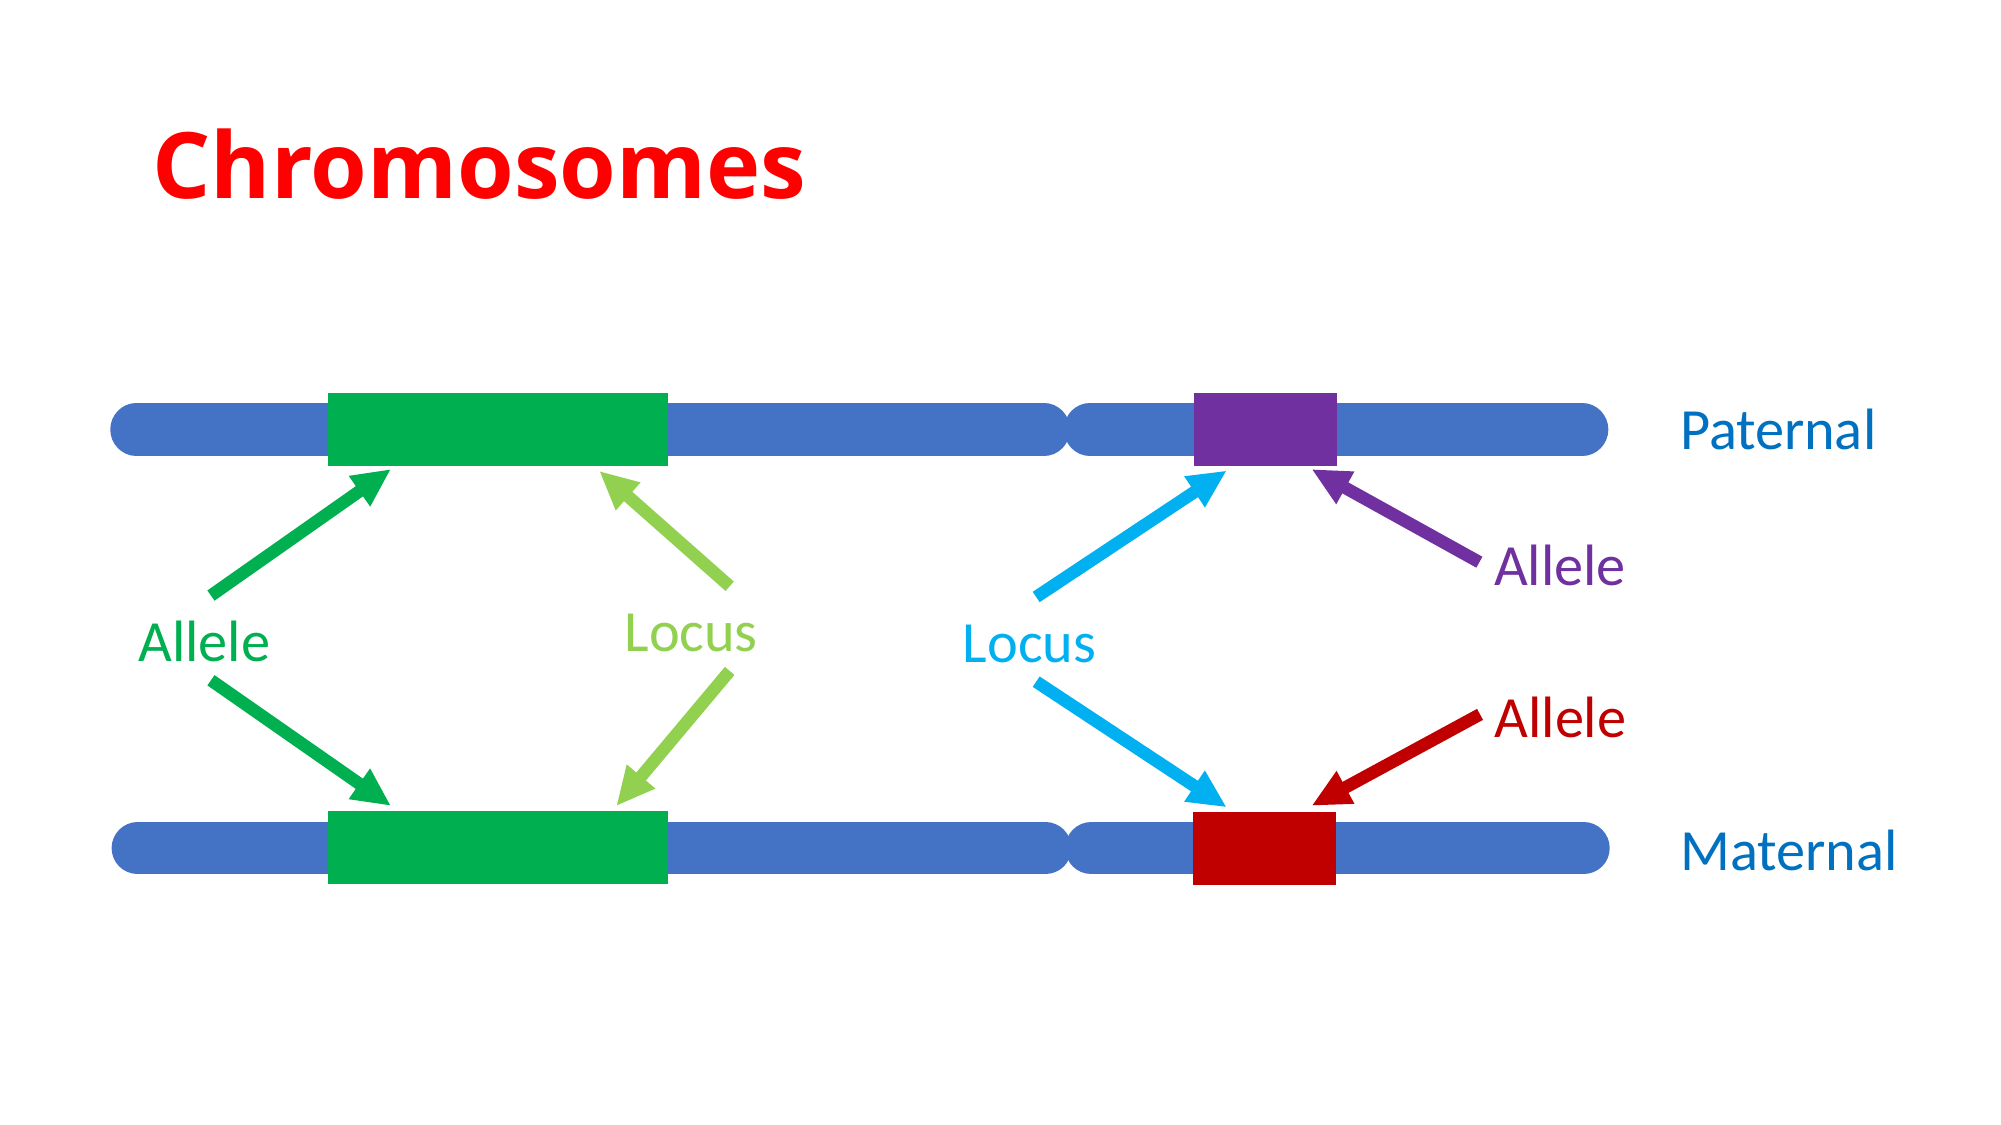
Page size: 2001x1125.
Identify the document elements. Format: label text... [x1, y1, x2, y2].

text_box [1036, 471, 1226, 597]
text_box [1312, 469, 1448, 563]
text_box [210, 681, 391, 806]
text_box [599, 471, 730, 587]
title Chromosomes [137, 59, 1863, 278]
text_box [1036, 682, 1226, 807]
text_box Maternal [1665, 804, 1913, 890]
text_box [616, 671, 730, 806]
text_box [210, 469, 391, 596]
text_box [1312, 714, 1448, 806]
text_box Paternal [1665, 383, 1892, 469]
